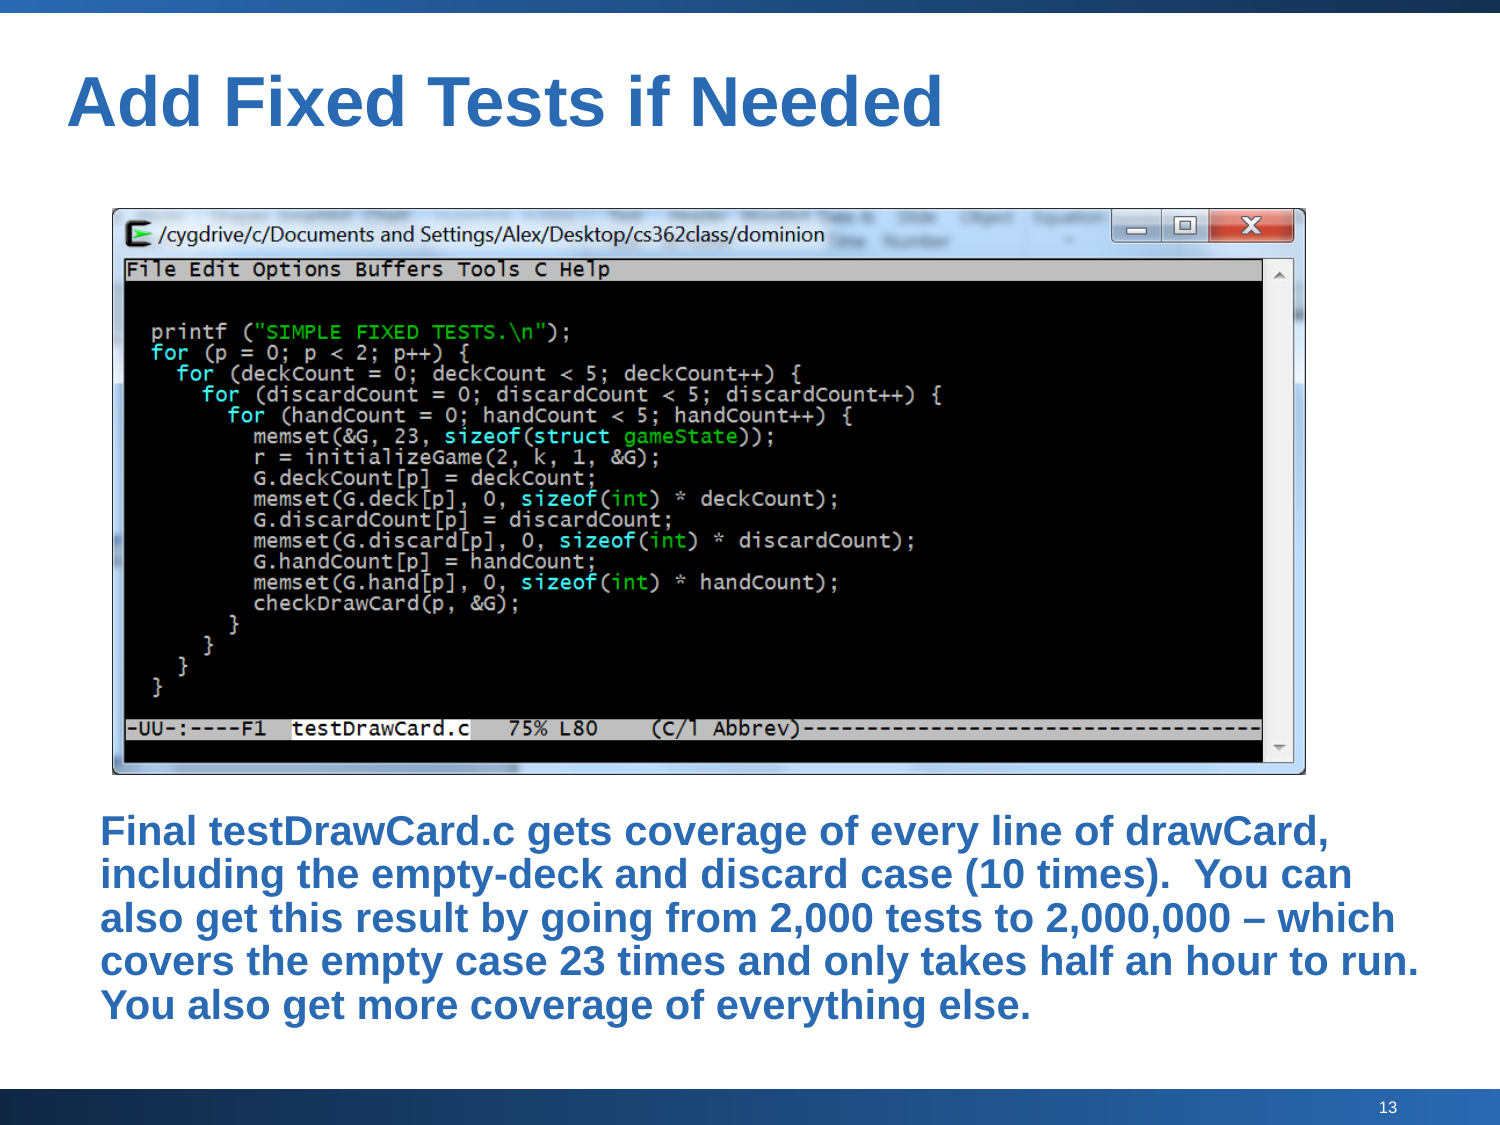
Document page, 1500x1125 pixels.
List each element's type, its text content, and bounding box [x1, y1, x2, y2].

picture [111, 207, 1306, 776]
title Add Fixed Tests if Needed [66, 40, 1497, 169]
text_box Final testDrawCard.c gets coverage of every line of drawCard, including the empty-deck and discard case (10 times). You can also get this result by going from 2,000 tests to 2,000,000 – which covers the empty case 23 times and only takes half an hour to run. You also get more coverage of everything else. [100, 810, 1436, 1036]
